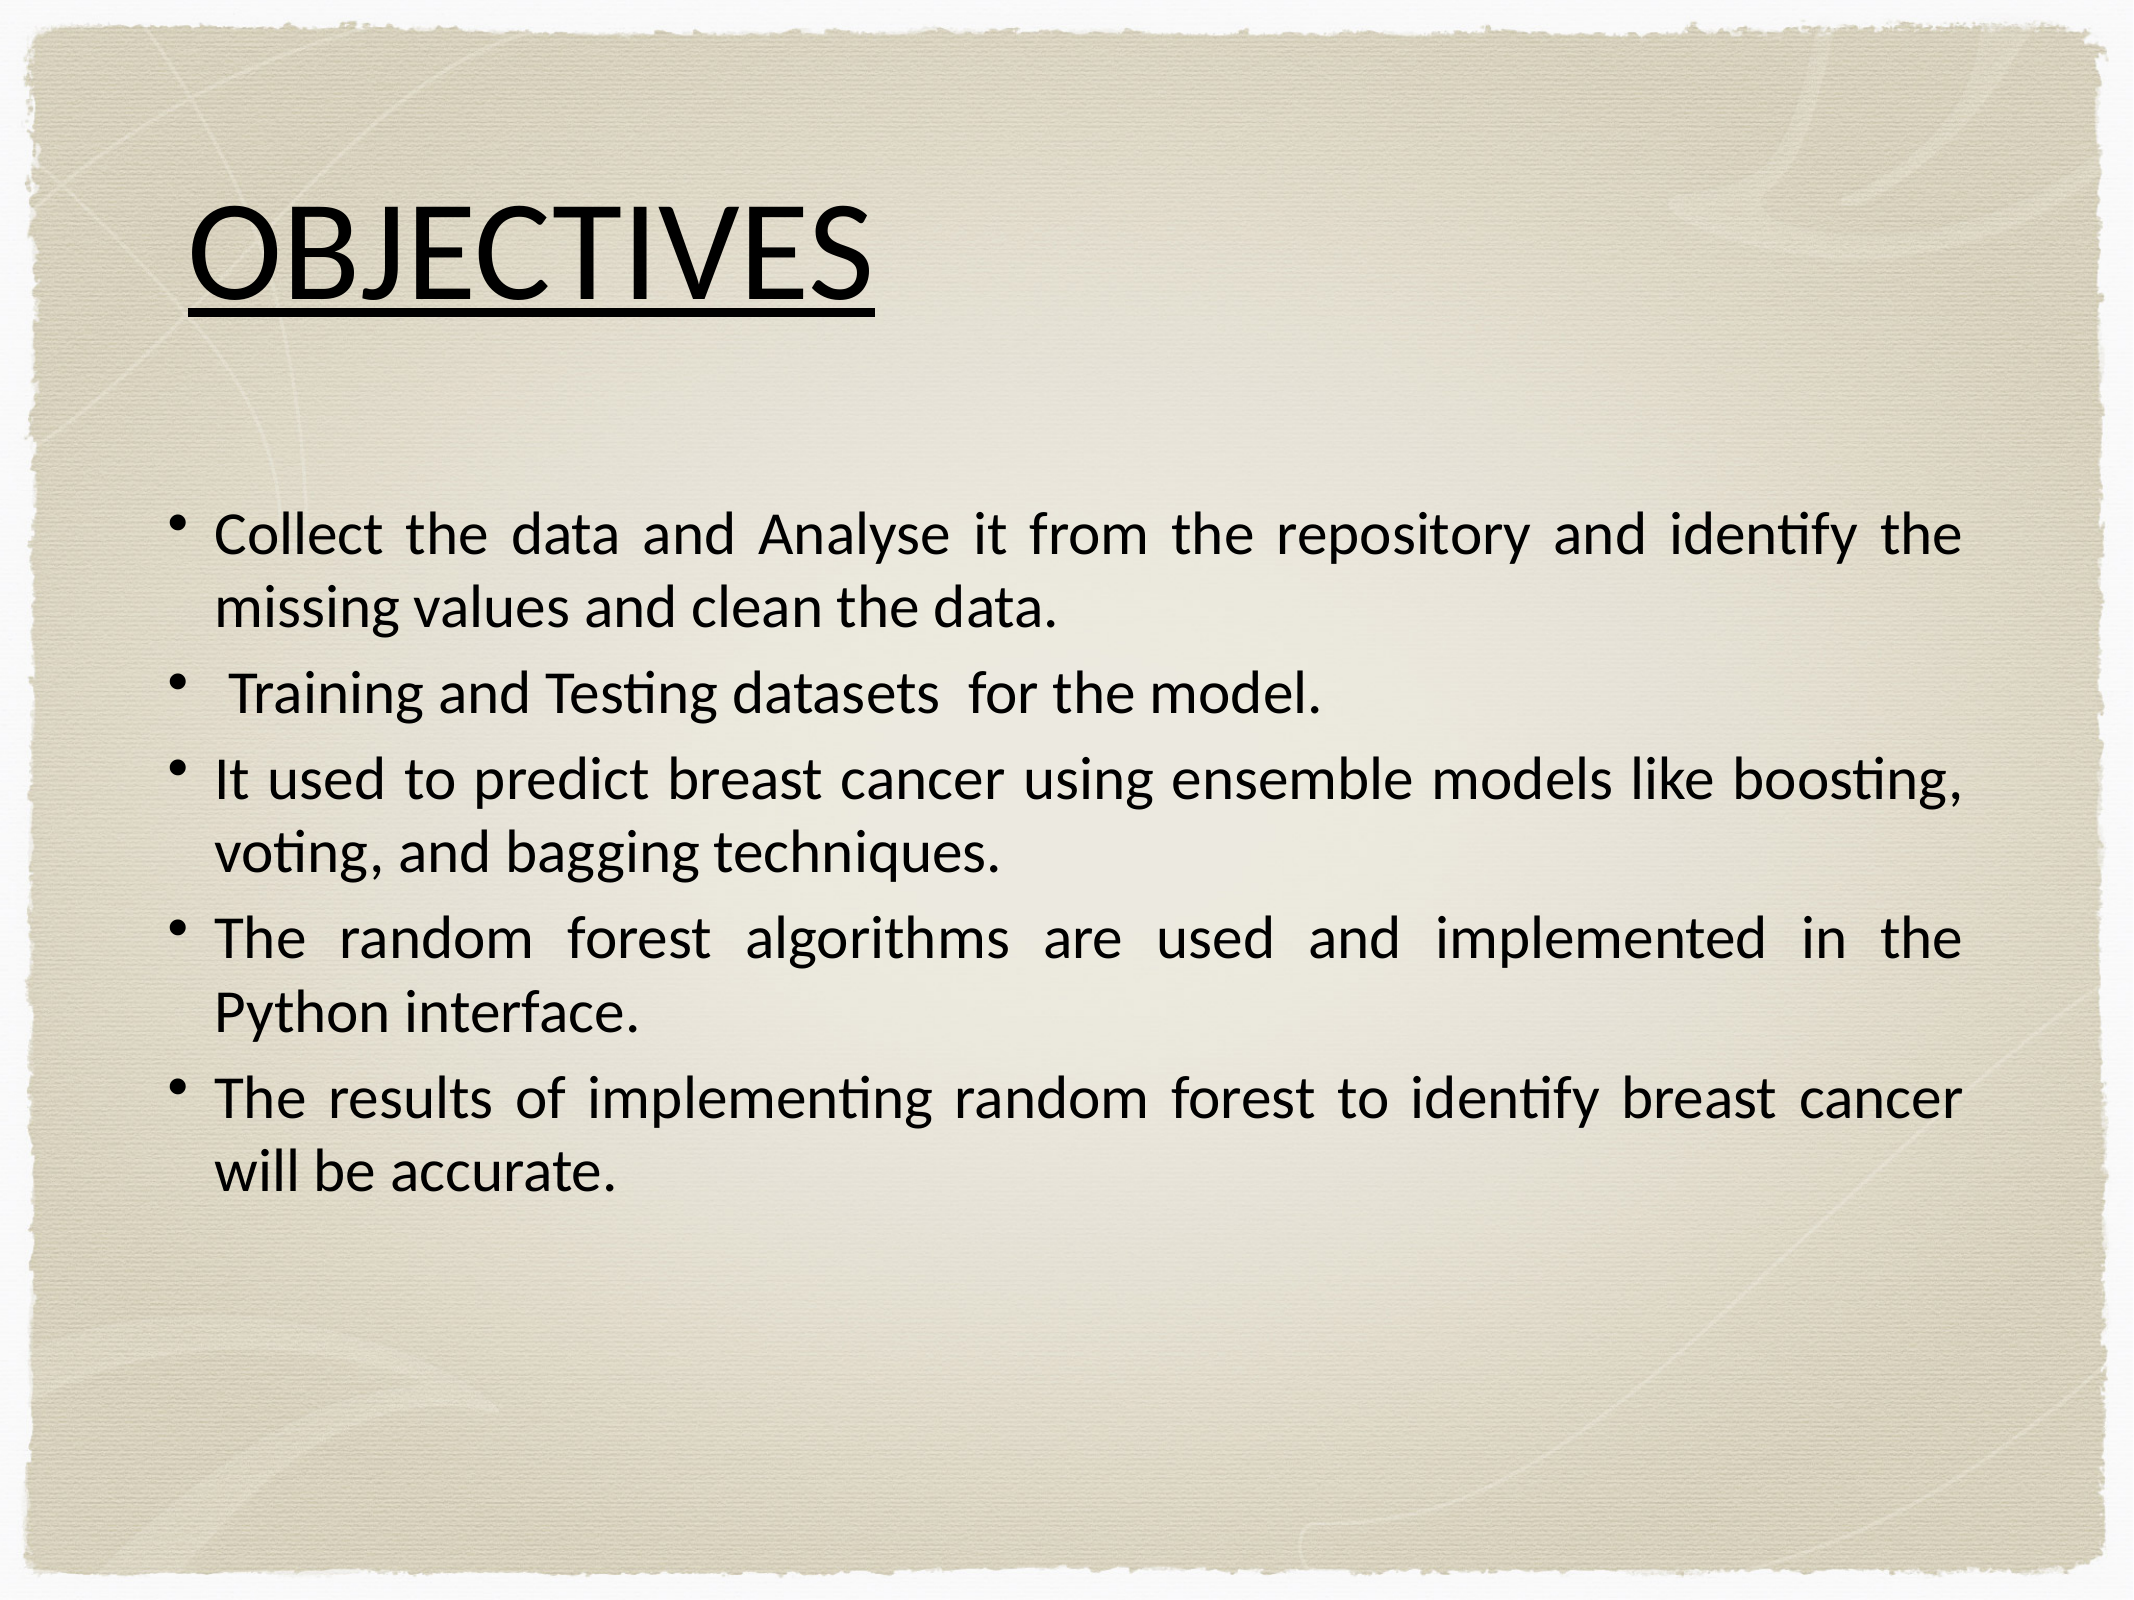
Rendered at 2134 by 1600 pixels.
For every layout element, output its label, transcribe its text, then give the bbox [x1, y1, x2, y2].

title OBJECTIVES [128, 41, 2005, 443]
list Collect the data and Analyse it from the repository and identify the missing values and clean the data. Training and Testing datasets for the model. It used to predict breast cancer using ensemble models like boosting, voting, and bagging techniques. The random forest algorithms are used and implemented in the Python interface. The results of implementing random forest to identify breast cancer will be accurate. [158, 438, 1975, 1408]
picture [0, 0, 2134, 1600]
